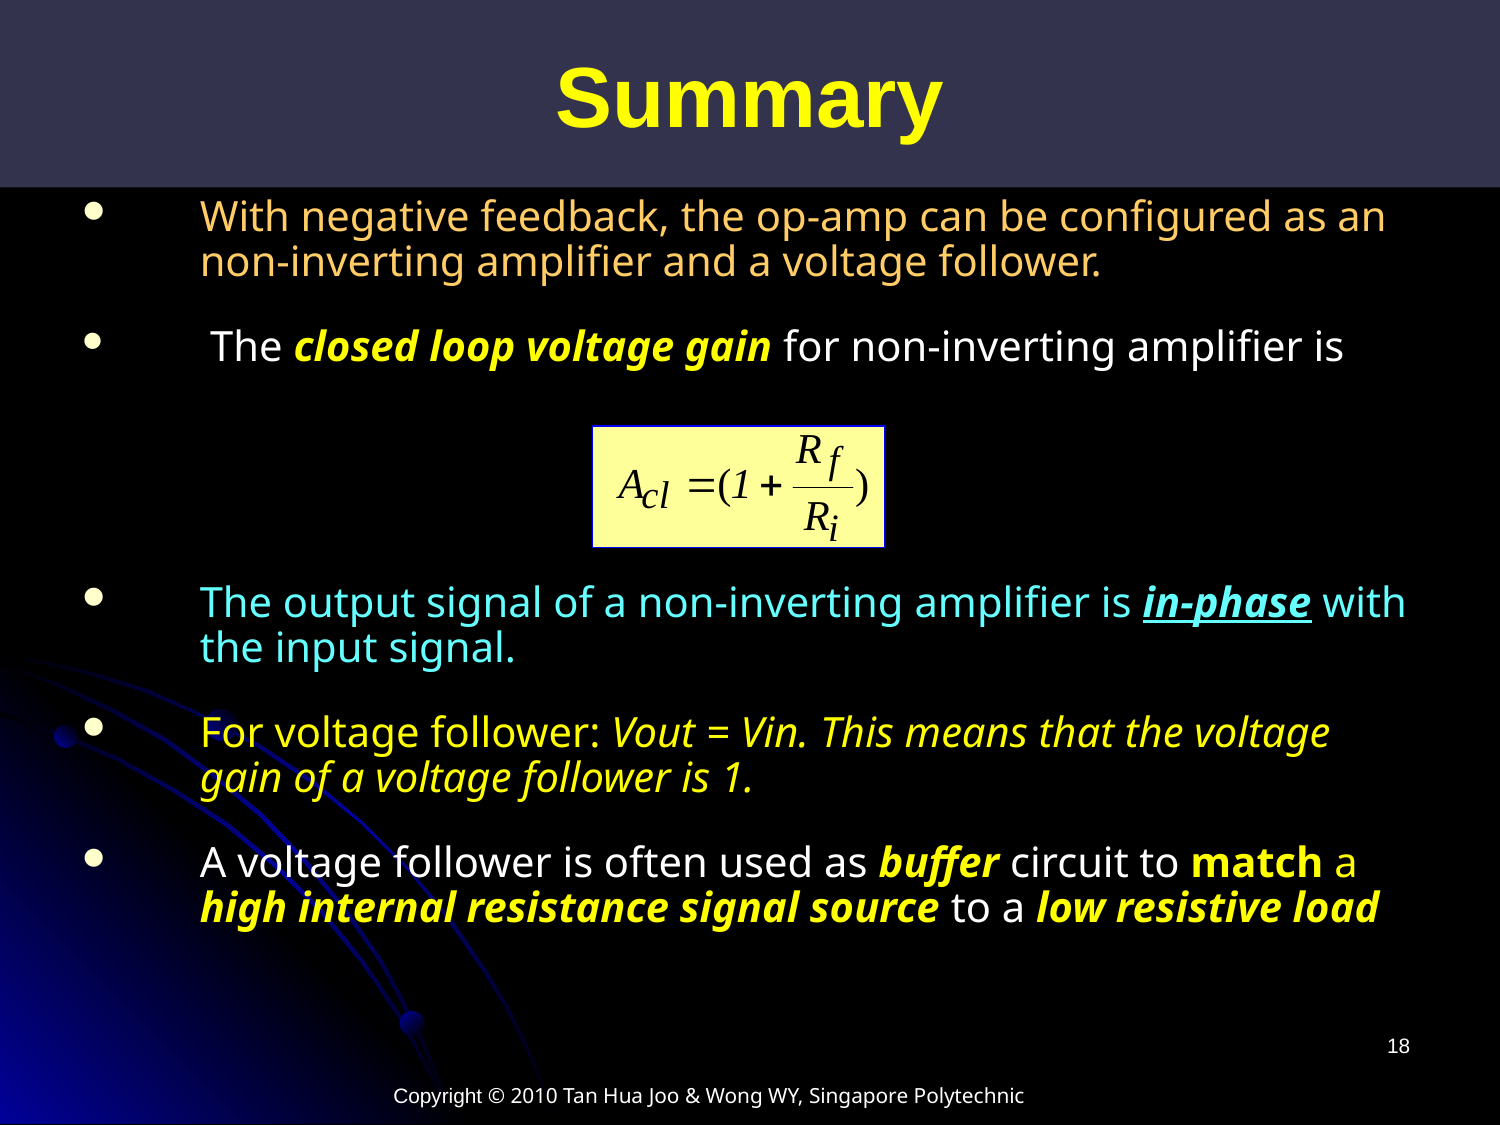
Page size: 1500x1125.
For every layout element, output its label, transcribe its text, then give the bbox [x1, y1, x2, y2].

text_box Summary [0, 0, 1500, 188]
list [592, 426, 884, 547]
list With negative feedback, the op-amp can be configured as an non-inverting amplifier and a voltage follower. The closed loop voltage gain for non-inverting amplifier is The output signal of a non-inverting amplifier is in-phase with the input signal. For voltage follower: Vout = Vin. This means that the voltage gain of a voltage follower is 1. A voltage follower is often used as buffer circuit to match a high internal resistance signal source to a low resistive load [67, 188, 1433, 1079]
slide_number 18 [1074, 1025, 1425, 1100]
footer Copyright © 2010 Tan Hua Joo & Wong WY, Singapore Polytechnic [259, 1079, 1158, 1125]
